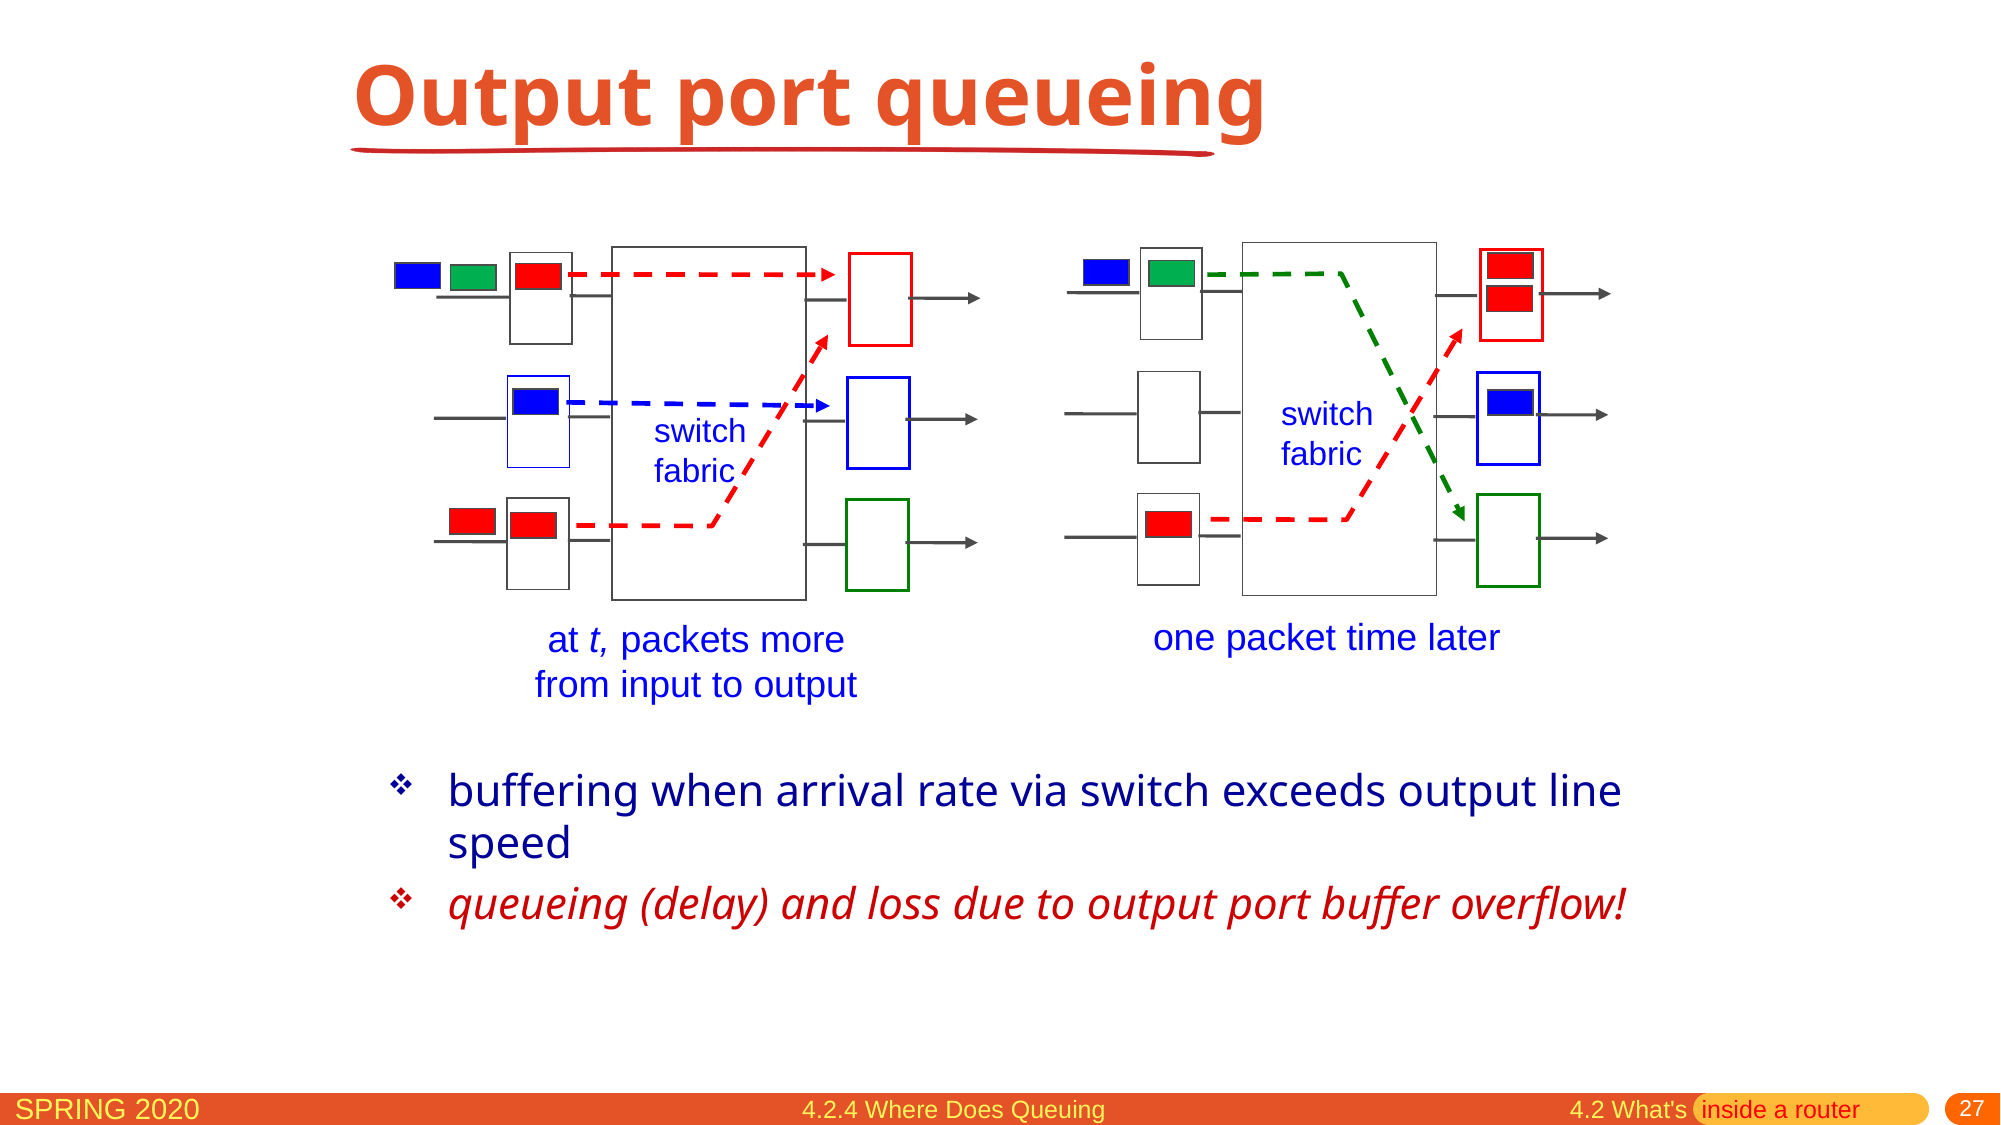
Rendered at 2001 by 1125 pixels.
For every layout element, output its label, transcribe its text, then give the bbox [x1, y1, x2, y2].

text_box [394, 242, 1612, 714]
text_box 4.2 What's inside a router [1555, 1086, 1886, 1125]
title Output port queueing [337, 32, 1613, 153]
list buffering when arrival rate via switch exceeds output line speed queueing (delay) and loss due to output port buffer overflow! [372, 754, 1648, 951]
picture [345, 144, 1225, 160]
text_box 4.2.4 Where Does Queuing Occur? [787, 1086, 1201, 1125]
